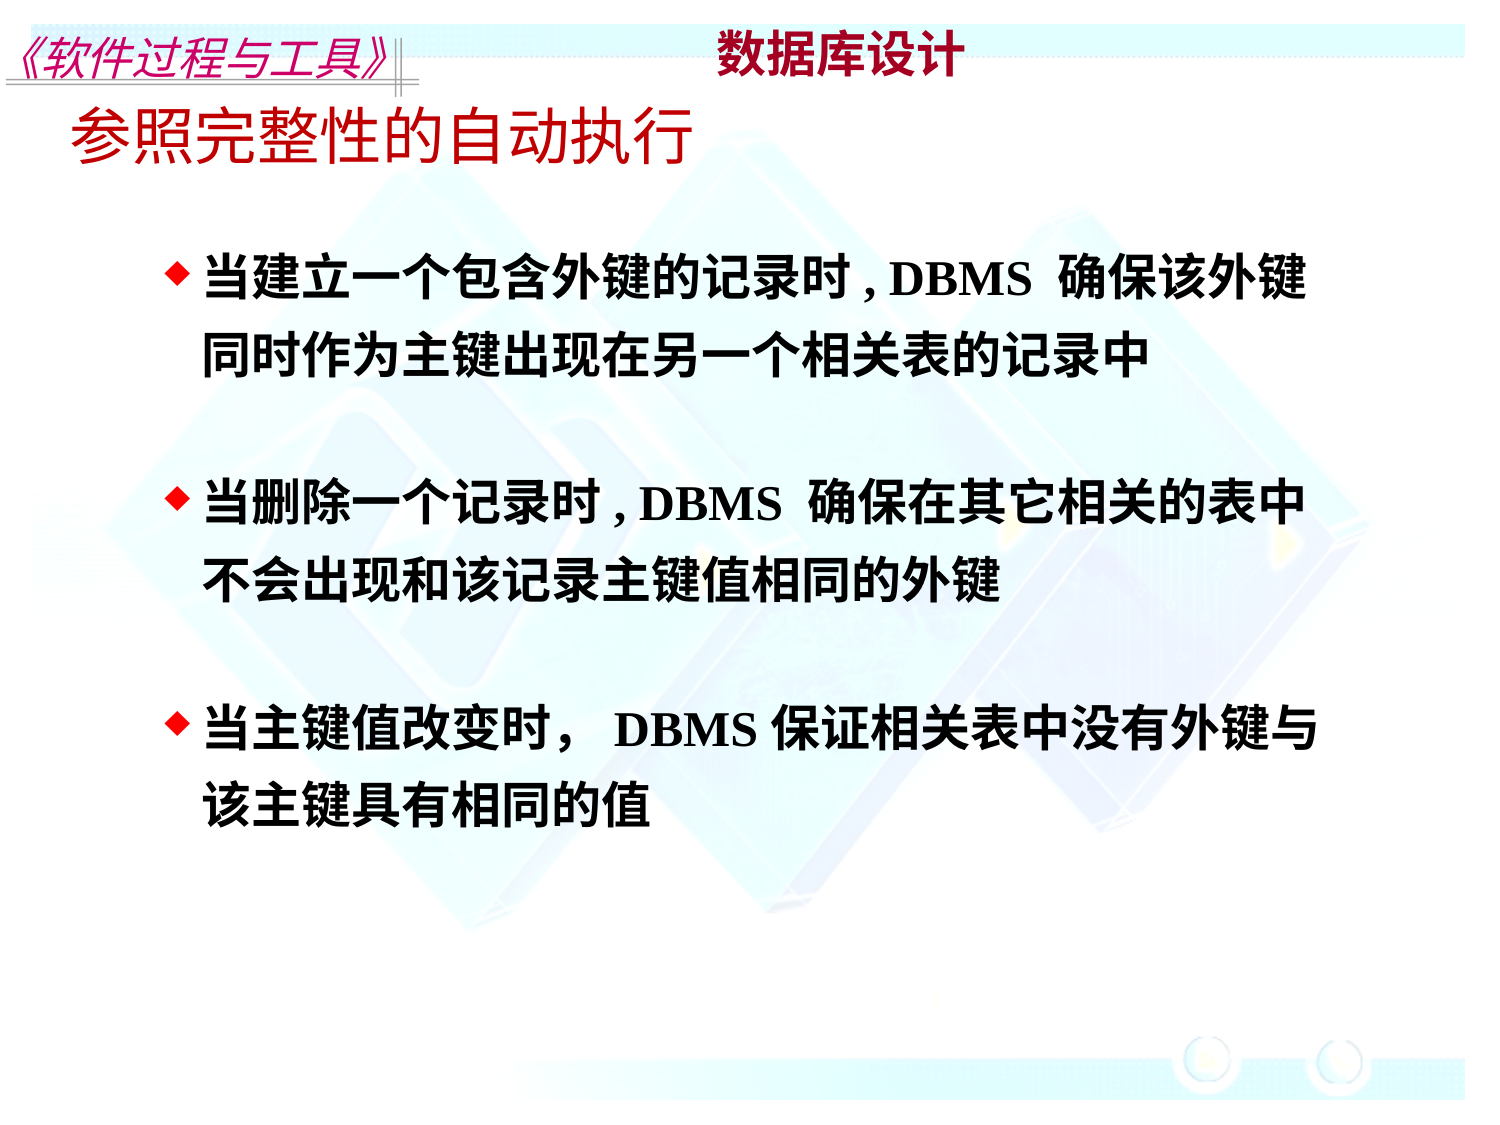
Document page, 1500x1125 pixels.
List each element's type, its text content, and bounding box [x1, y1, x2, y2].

text_box 数据库设计 [389, 15, 1294, 90]
title 参照完整性的自动执行 [55, 90, 1306, 172]
list 当建立一个包含外键的记录时, DBMS 确保该外键同时作为主键出现在另一个相关表的记录中 当删除一个记录时, DBMS 确保在其它相关的表中不会出现和该记录主键值相同的外键 当主键值改变时，DBMS保证相关表中没有外键与该主键具有相同的值 [112, 219, 1355, 899]
